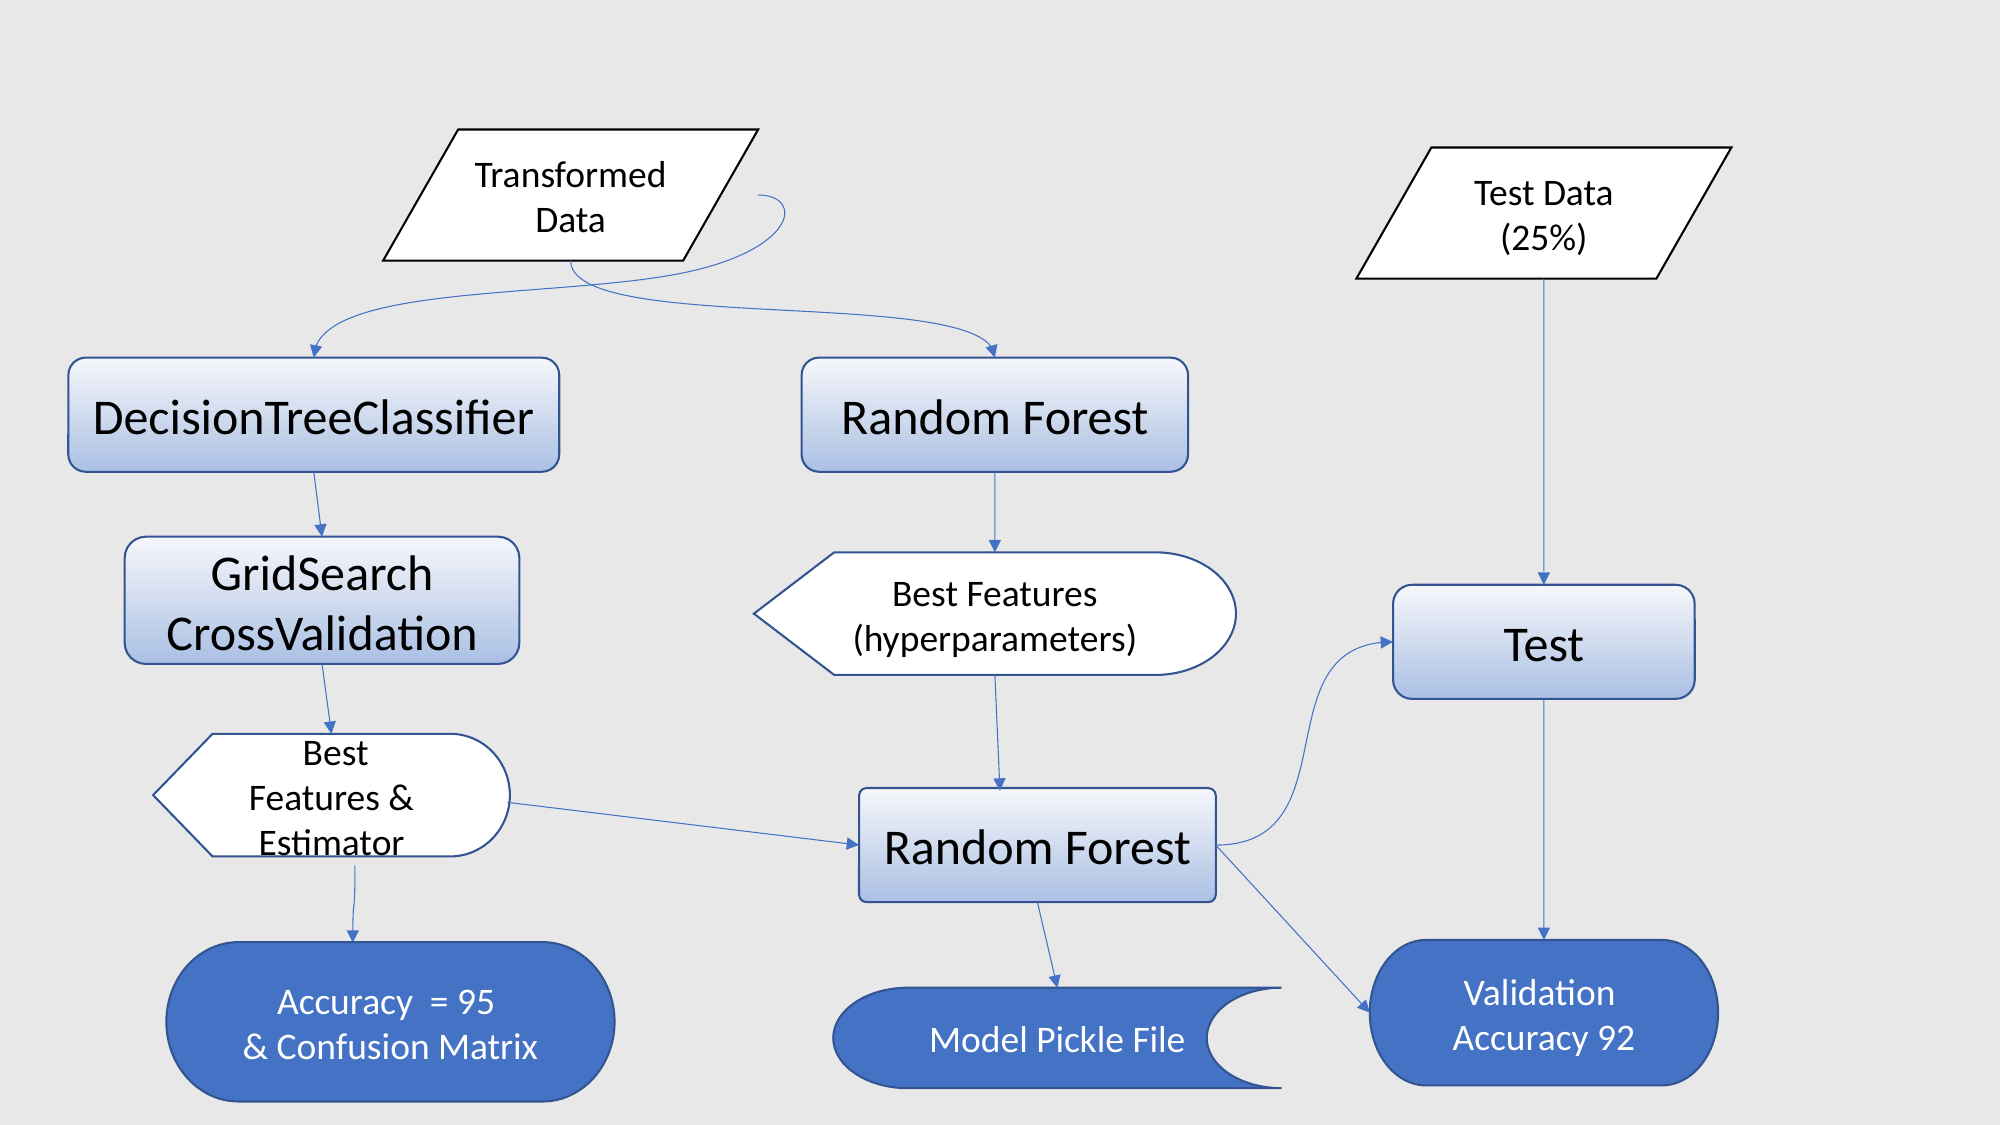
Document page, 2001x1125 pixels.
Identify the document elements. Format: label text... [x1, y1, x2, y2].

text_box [1215, 845, 1370, 1013]
text_box Best Features & Estimator [151, 732, 511, 858]
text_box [322, 663, 332, 734]
text_box Random Forest [857, 786, 1215, 904]
text_box Accuracy = 95 & Confusion Matrix [165, 941, 616, 1103]
text_box Random Forest [832, 356, 1190, 473]
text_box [315, 902, 393, 906]
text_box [313, 471, 323, 537]
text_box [994, 674, 1000, 791]
text_box GridSearch CrossValidation [123, 535, 521, 665]
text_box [374, 199, 472, 419]
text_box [1215, 641, 1394, 846]
text_box DecisionTreeClassifier [67, 356, 561, 473]
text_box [734, 96, 832, 522]
text_box Model Pickle File [832, 986, 1282, 1090]
text_box Transformed Data [417, 128, 734, 262]
text_box Best Features (hyperparameters) [752, 551, 1237, 676]
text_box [1037, 902, 1058, 988]
text_box Test [1392, 583, 1696, 700]
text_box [507, 802, 860, 846]
text_box Test Data (25%) [1354, 146, 1734, 280]
text_box Validation Accuracy 92 [1368, 938, 1720, 1087]
